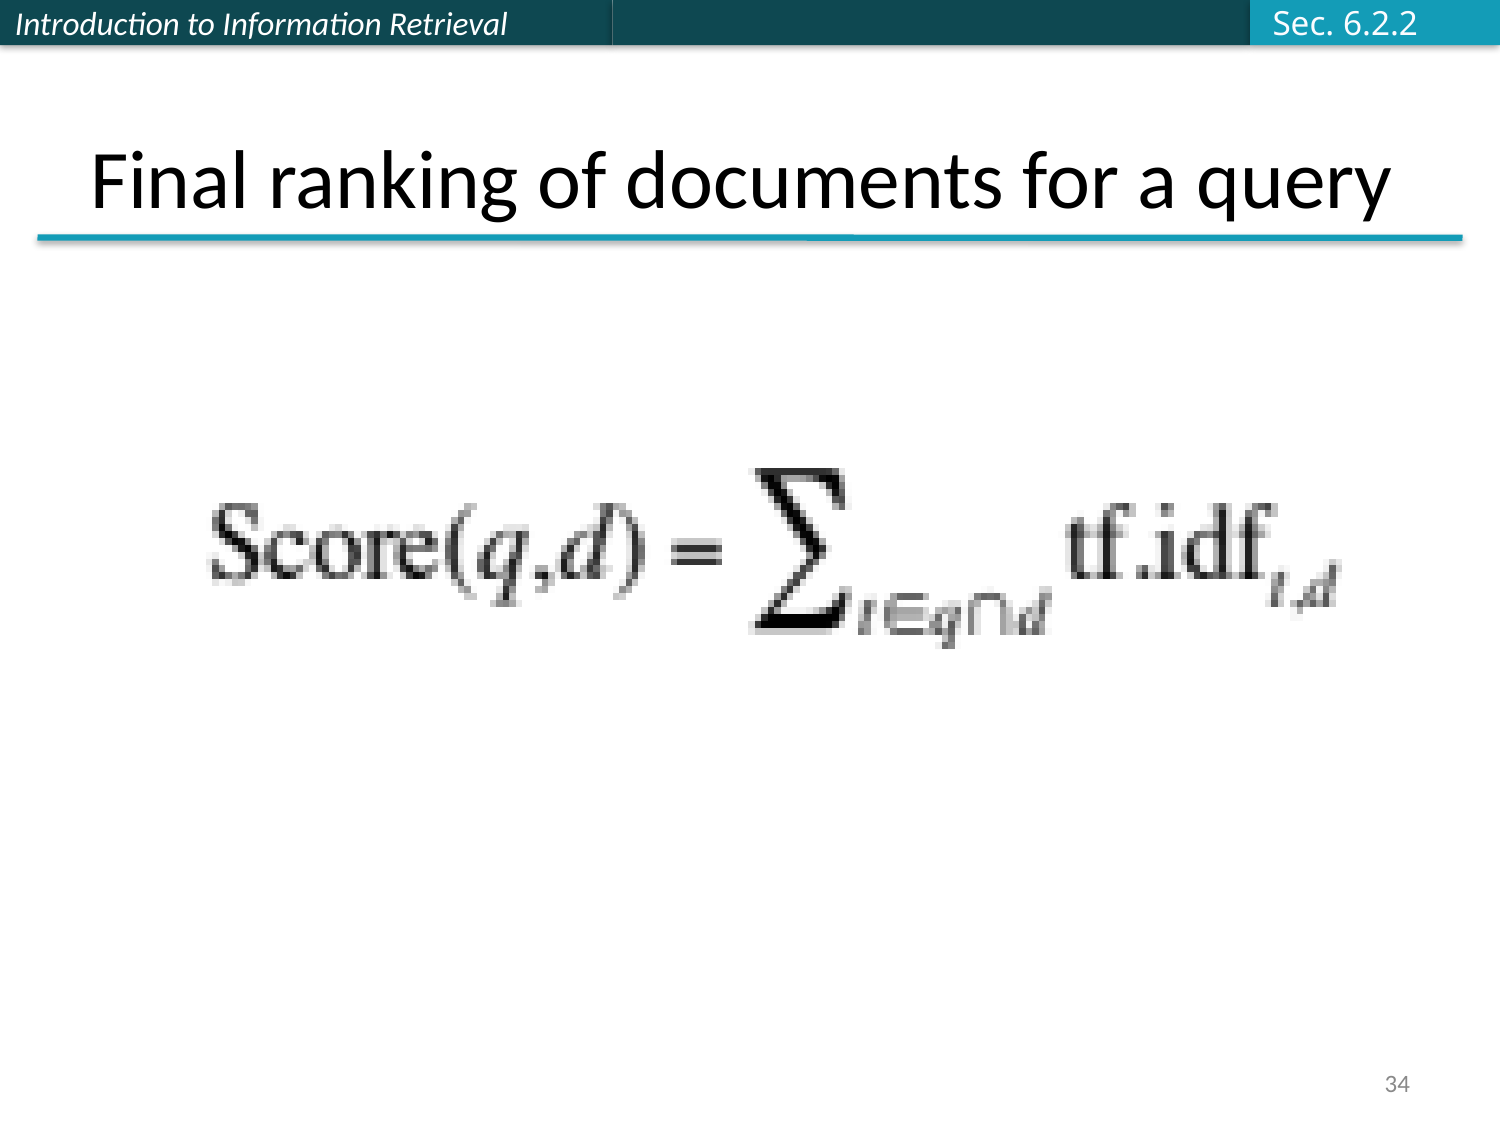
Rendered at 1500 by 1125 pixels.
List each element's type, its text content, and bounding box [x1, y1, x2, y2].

title Final ranking of documents for a query [75, 45, 1425, 233]
slide_number 34 [1074, 1062, 1425, 1103]
text_box Sec. 6.2.2 [1257, 0, 1434, 50]
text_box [199, 462, 1349, 651]
